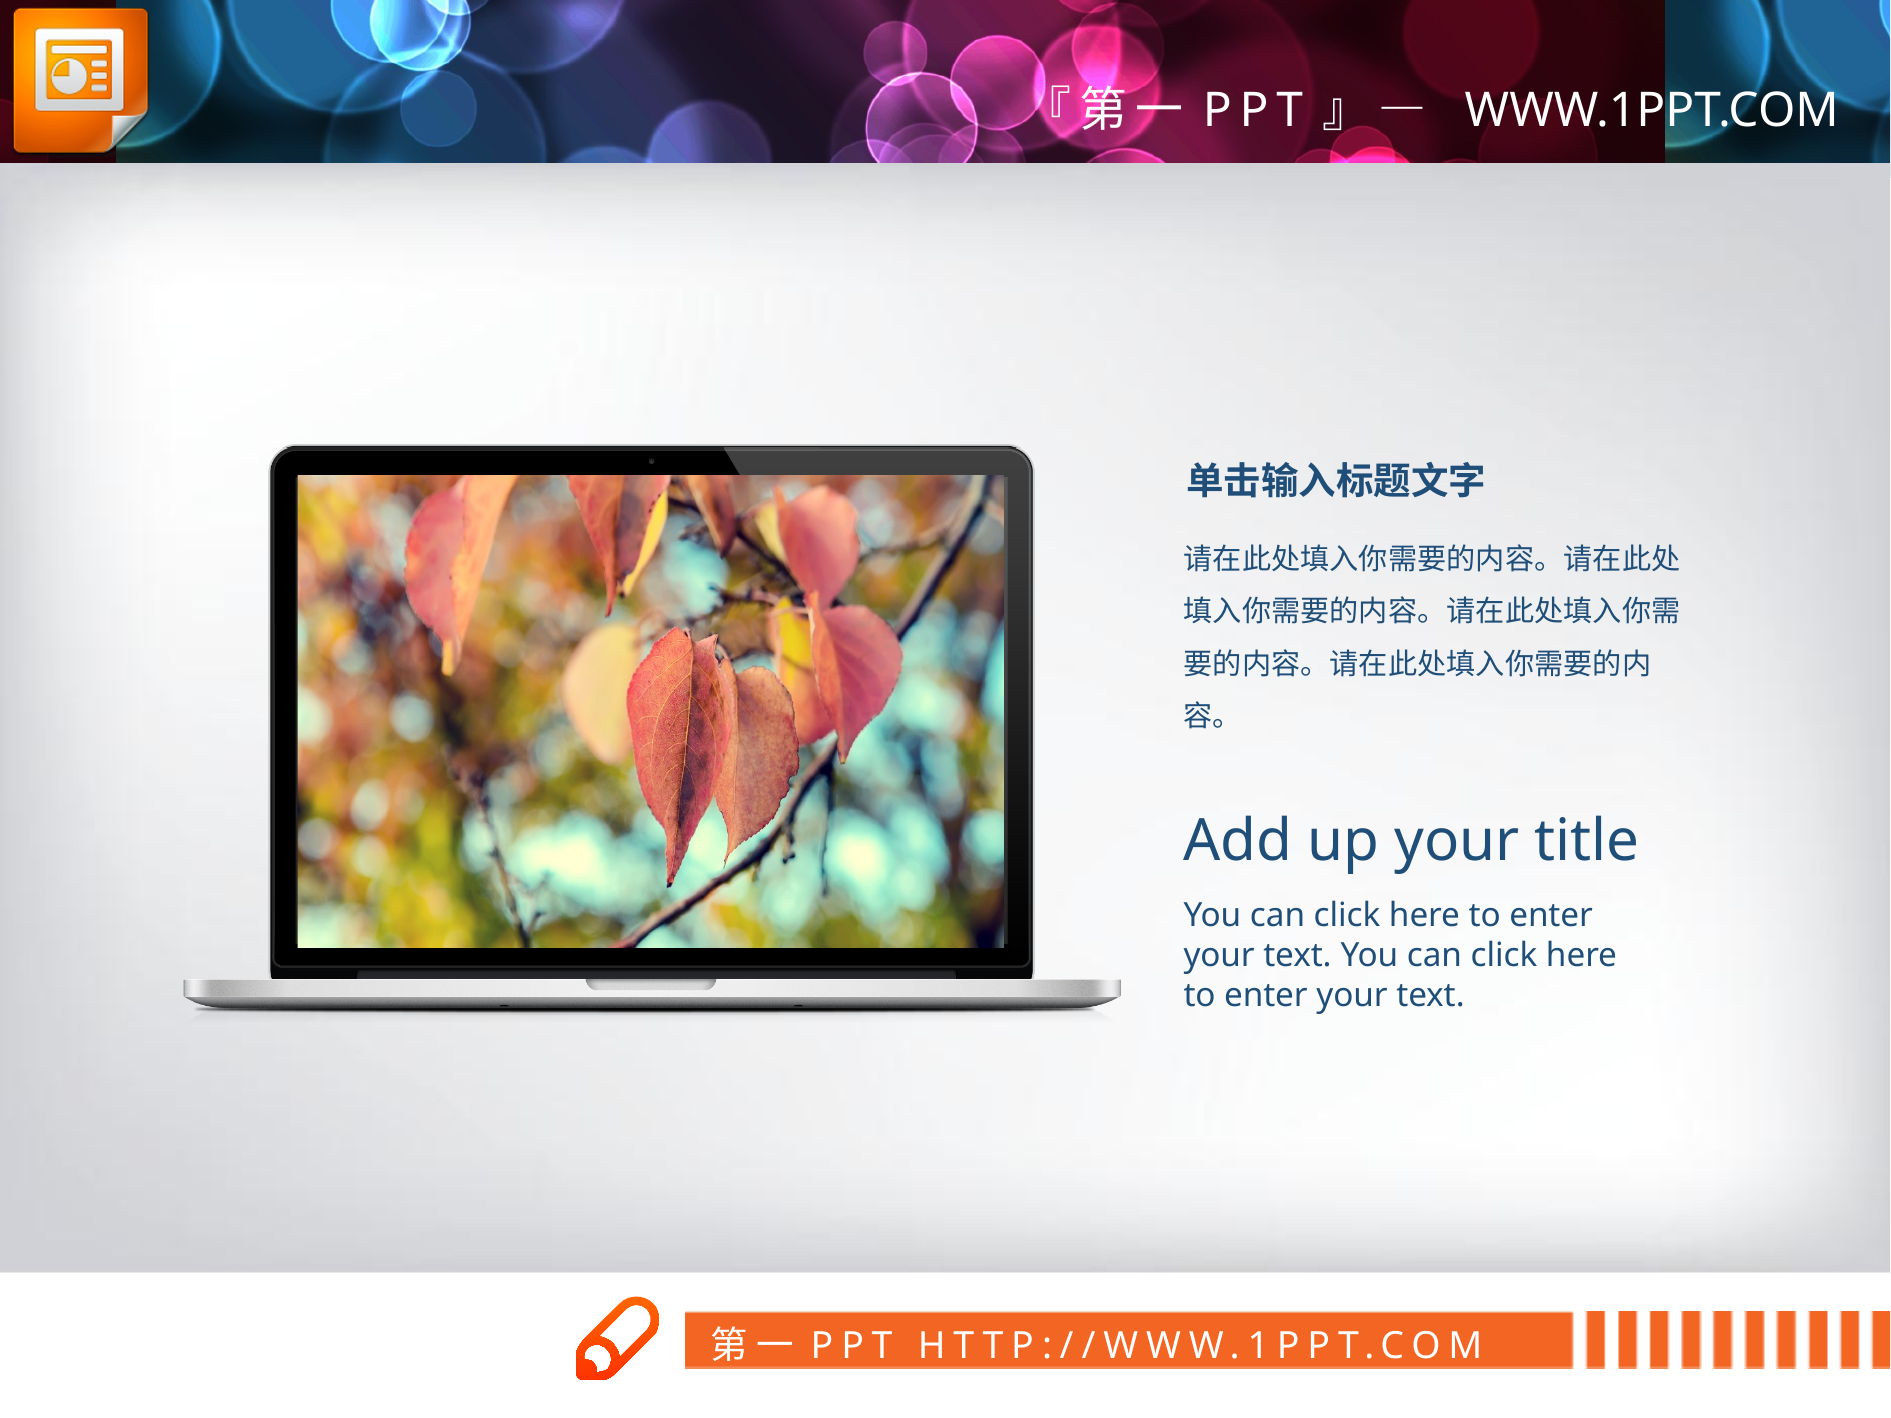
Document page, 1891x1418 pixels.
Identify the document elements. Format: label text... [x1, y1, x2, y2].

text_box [141, 411, 1143, 1052]
picture [0, 0, 1891, 1275]
text_box You can click here to enter your text. You can click here to enter your text. [1168, 885, 1663, 1021]
text_box 请在此处填入你需要的内容。请在此处填入你需要的内容。请在此处填入你需要的内容。请在此处填入你需要的内容。 [1168, 515, 1705, 740]
text_box 单击输入标题文字 [1170, 449, 1503, 510]
text_box Add up your title [1168, 794, 1733, 879]
picture [685, 1311, 1891, 1369]
